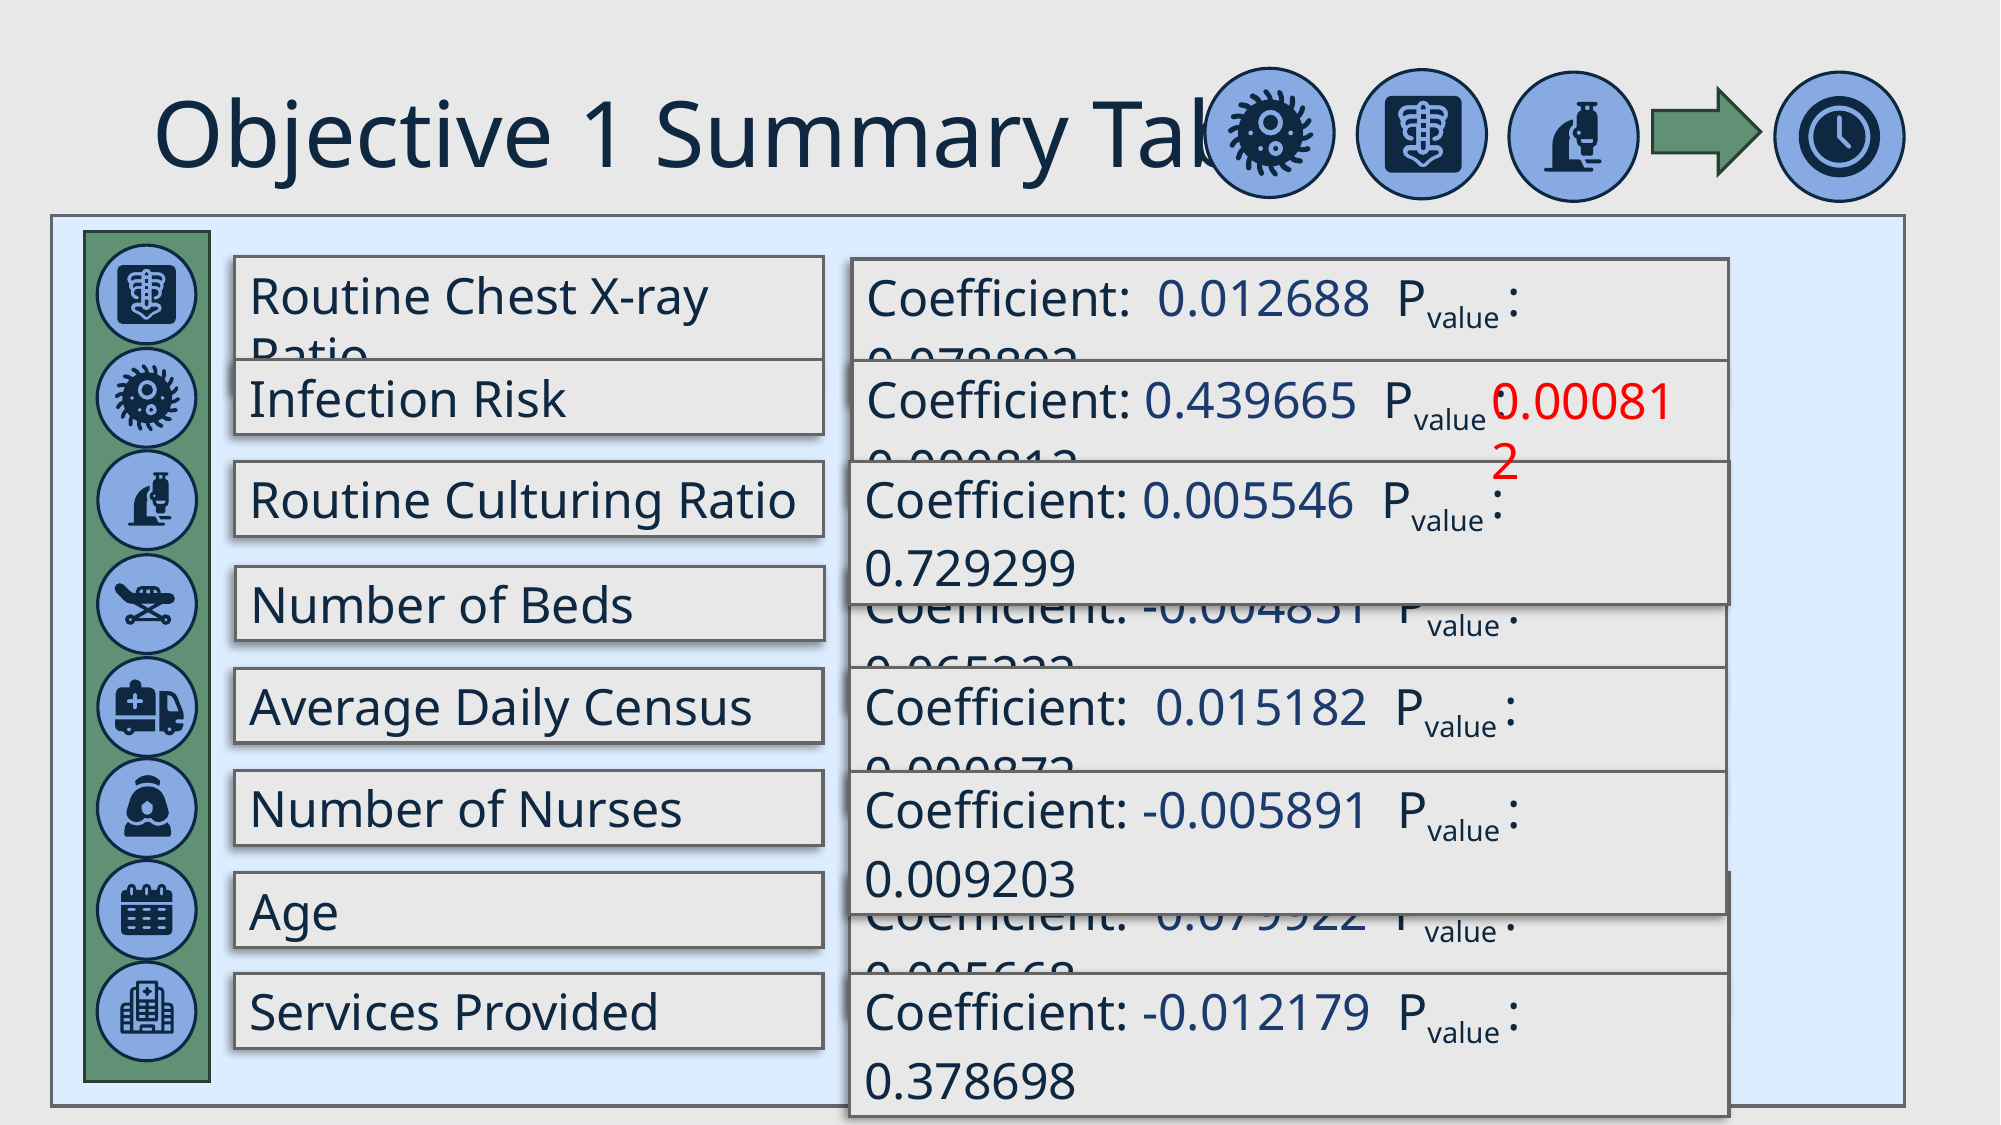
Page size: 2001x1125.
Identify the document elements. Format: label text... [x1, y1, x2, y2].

text_box [50, 214, 1906, 1108]
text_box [97, 450, 198, 550]
text_box Routine Culturing Ratio [233, 460, 825, 538]
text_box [96, 347, 197, 448]
text_box Coefficient: -0.012179 Pvalue : 0.378698 [848, 972, 1731, 1118]
text_box Number of Nurses [233, 769, 825, 847]
text_box Coefficient: 0.005546 Pvalue : 0.729299 [848, 460, 1731, 606]
text_box Coefficient: -0.005891 Pvalue : 0.009203 [848, 770, 1728, 916]
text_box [97, 554, 197, 654]
text_box Coefficient: 0.439665 Pvalue : 0.000812 [850, 359, 1730, 460]
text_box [96, 860, 197, 960]
text_box Coefficient: 0.015182 Pvalue : 0.000872 [848, 666, 1728, 770]
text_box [96, 244, 197, 345]
text_box Coefficient: -0.004851 Pvalue : 0.065222 [848, 614, 1728, 666]
text_box [83, 230, 211, 1083]
text_box Average Daily Census [233, 667, 825, 745]
text_box Number of Beds [234, 565, 826, 642]
text_box Coefficient: 0.079922 Pvalue : 0.005668 [848, 871, 1731, 972]
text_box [96, 961, 197, 1062]
text_box Routine Chest X-ray Ratio [233, 255, 825, 358]
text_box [97, 657, 198, 757]
title Objective 1 Summary Table [137, 59, 1863, 216]
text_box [1204, 67, 1905, 202]
text_box Age [233, 871, 825, 949]
text_box Infection Risk [233, 358, 825, 436]
text_box 0.000812 [1476, 362, 1719, 497]
text_box Services Provided [233, 972, 825, 1050]
text_box Coefficient: 0.012688 Pvalue : 0.078892 [850, 257, 1730, 359]
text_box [96, 758, 197, 858]
